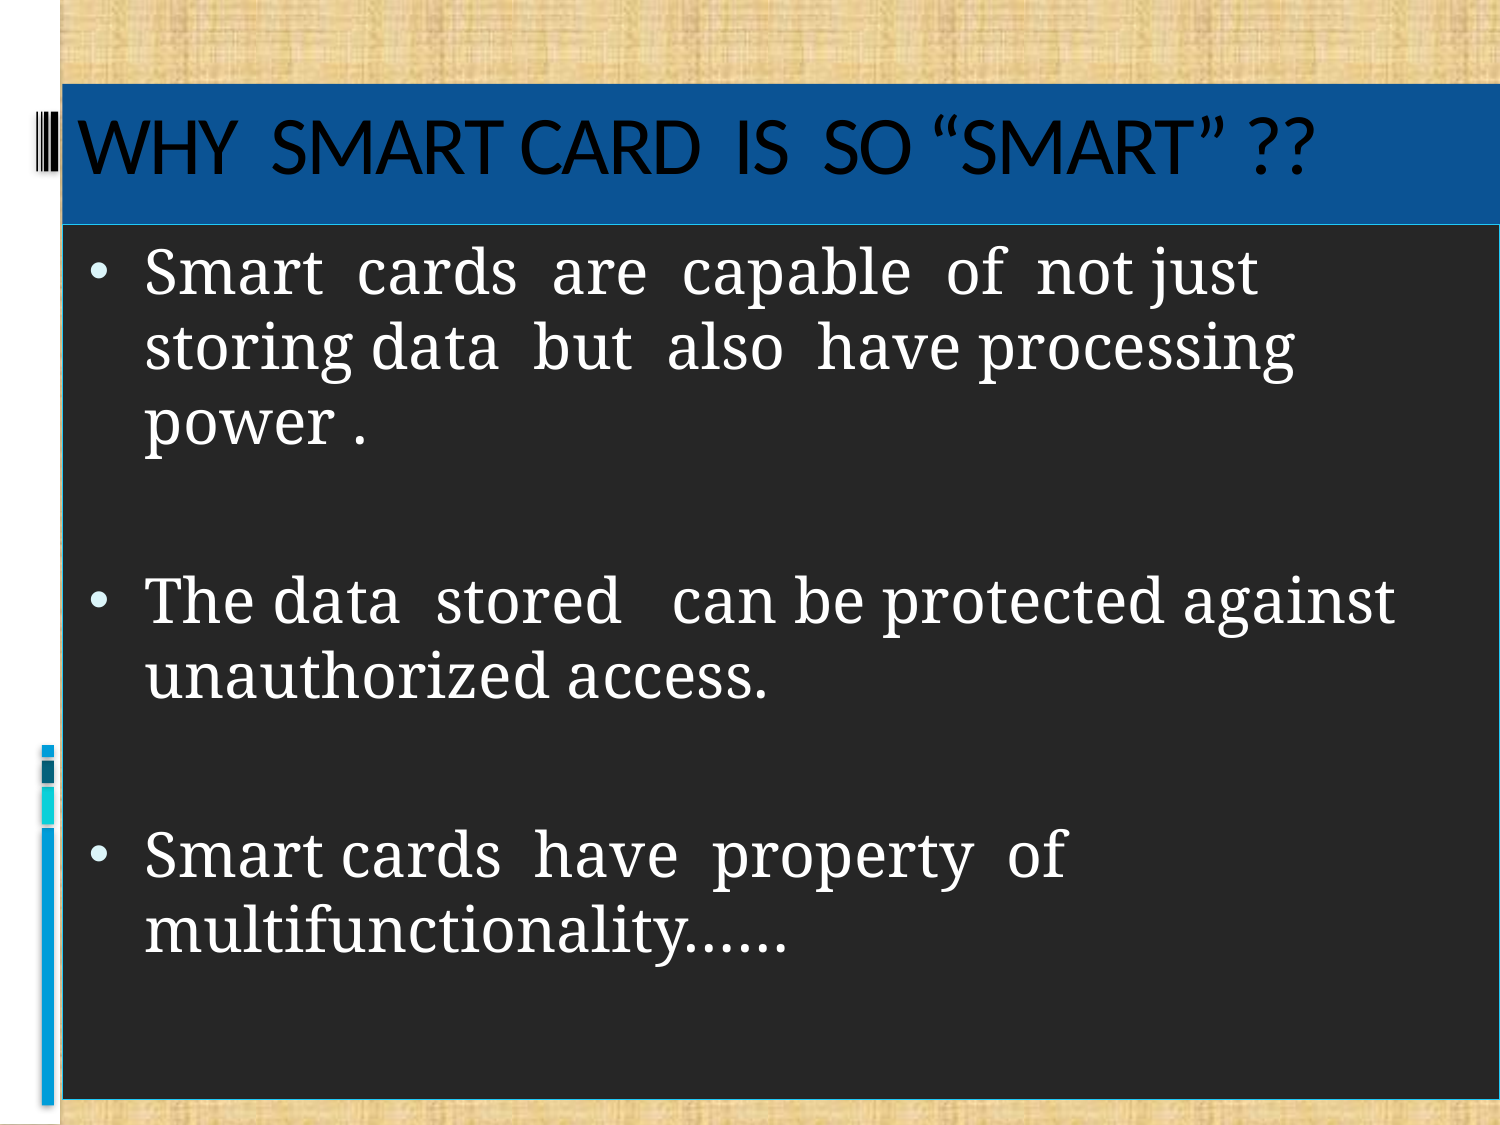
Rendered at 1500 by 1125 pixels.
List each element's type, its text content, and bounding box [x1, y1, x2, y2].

picture [60, 0, 1500, 1125]
title WHY SMART CARD IS SO “SMART” ?? [62, 83, 1500, 224]
list Smart cards are capable of not just storing data but also have processing power . The data stored can be protected against unauthorized access. Smart cards have property of multifunctionality…… [62, 224, 1500, 1100]
